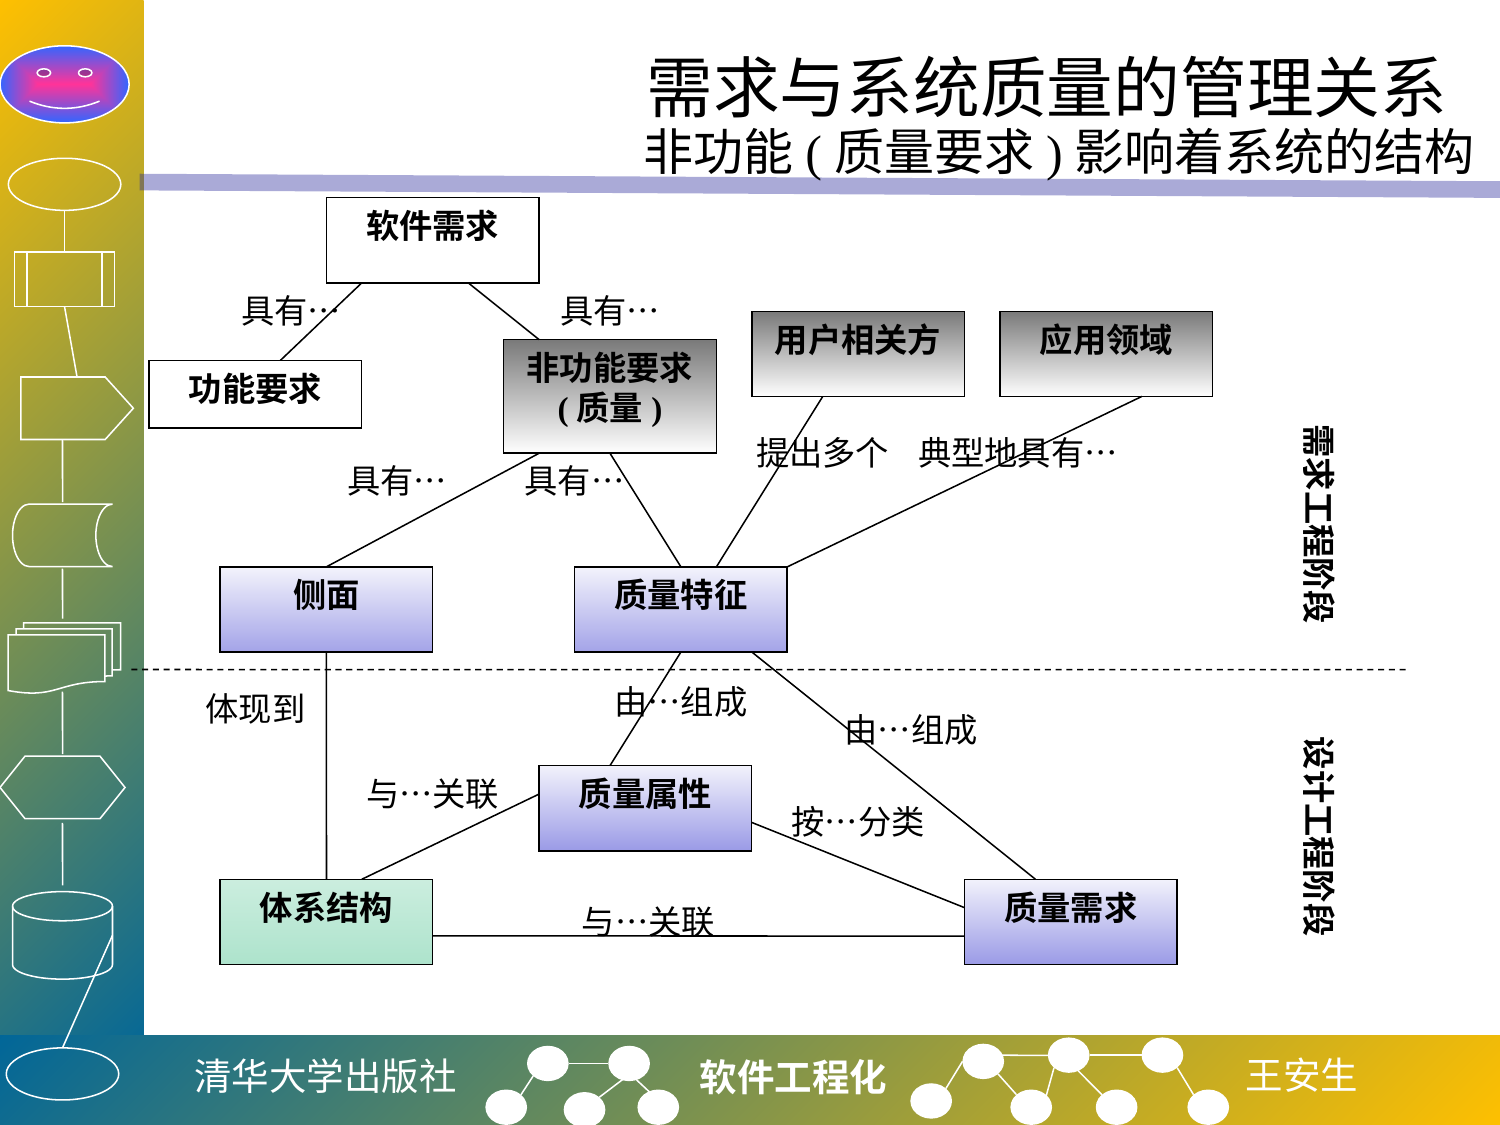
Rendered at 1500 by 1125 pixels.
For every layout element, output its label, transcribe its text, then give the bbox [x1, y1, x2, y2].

title 需求与系统质量的管理关系 [187, 24, 1463, 147]
text_box 非功能(质量要求)影响着系统的结构 [628, 113, 1490, 188]
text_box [130, 197, 1408, 979]
